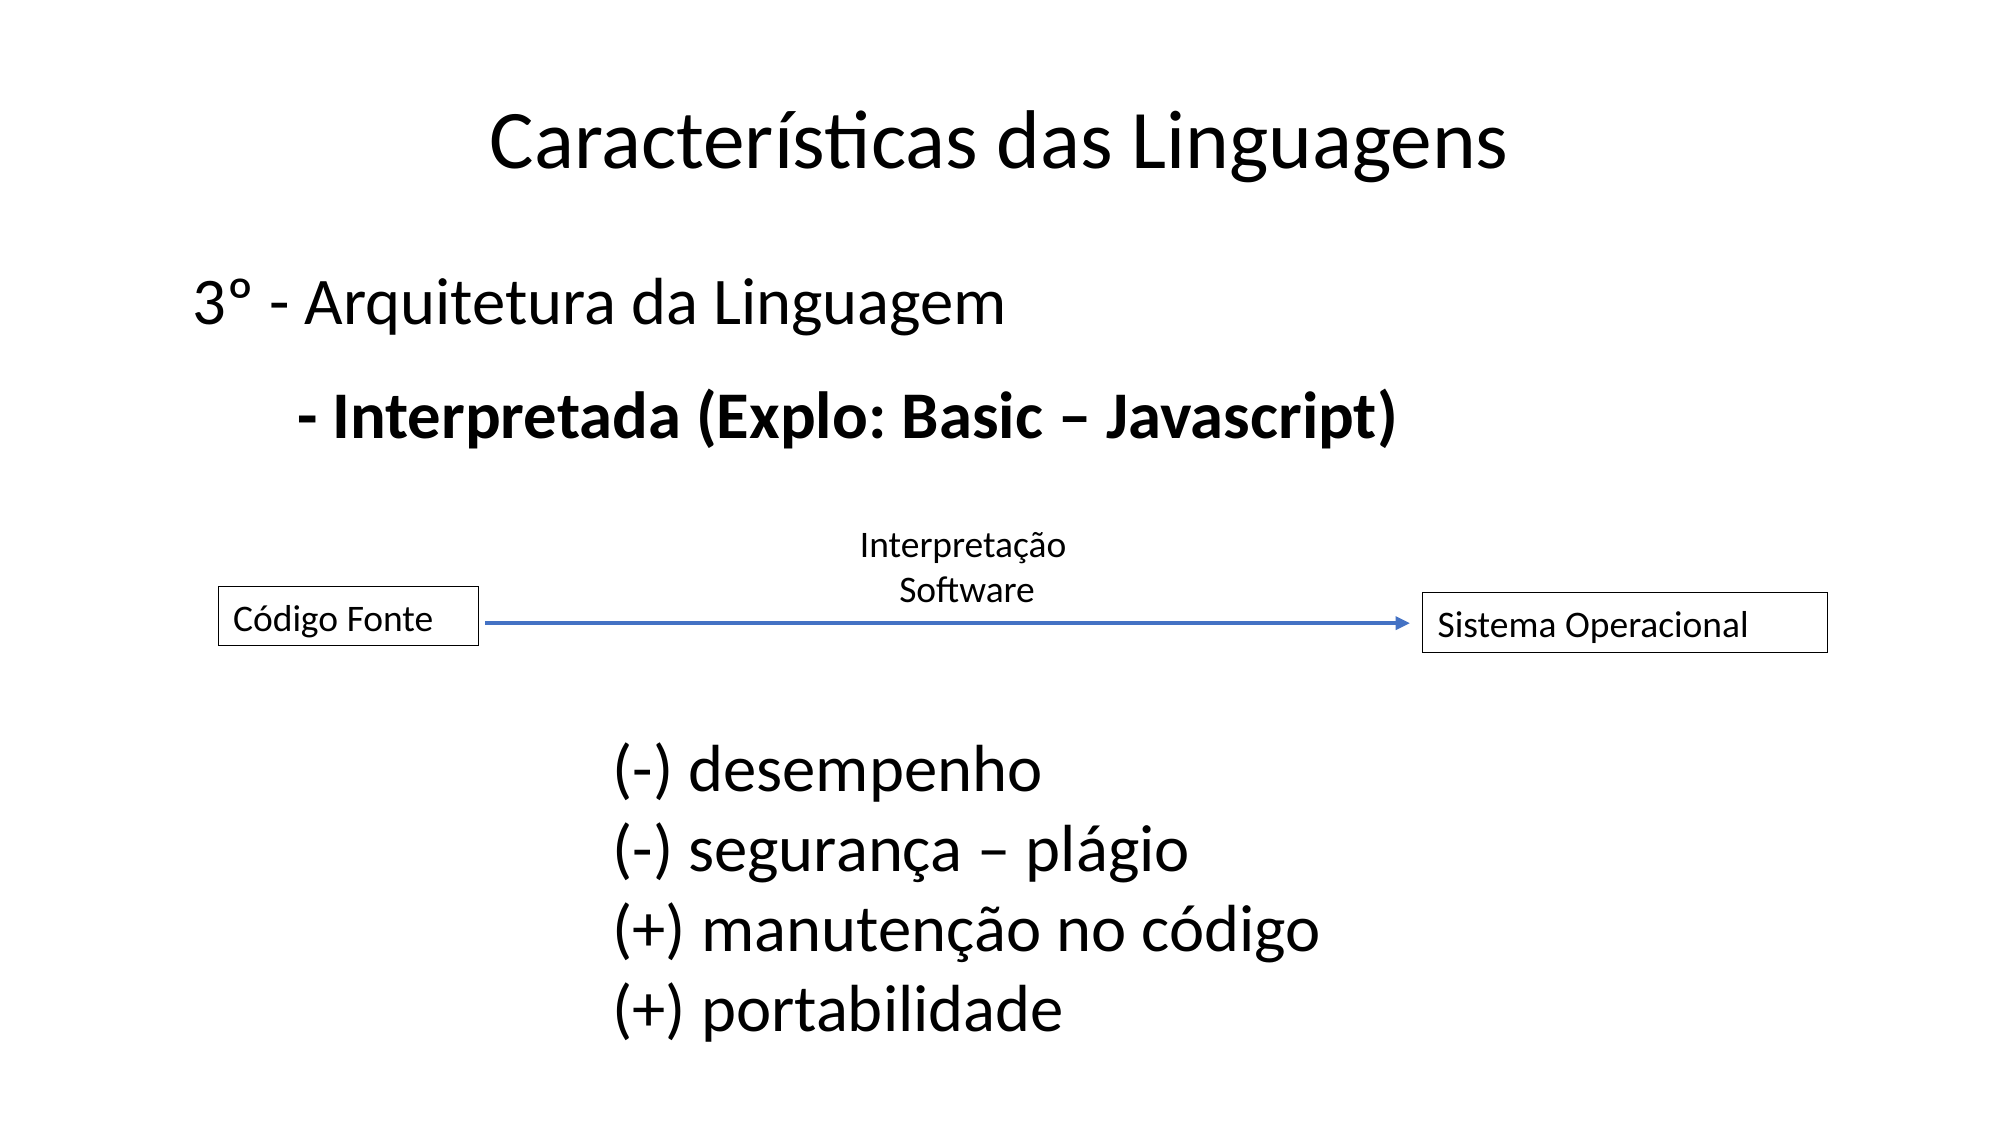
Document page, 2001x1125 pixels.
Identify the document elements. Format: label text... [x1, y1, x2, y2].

text_box Características das Linguagens [475, 78, 1525, 193]
text_box Código Fonte [218, 586, 479, 646]
text_box (-) desempenho (-) segurança – plágio (+) manutenção no código (+) portabilidade [597, 717, 1436, 1052]
text_box Sistema Operacional [1422, 592, 1828, 653]
text_box 3º - Arquitetura da Linguagem [177, 250, 1886, 506]
text_box - Interpretada (Explo: Basic – Javascript) [282, 364, 1415, 460]
text_box Interpretação Software [837, 512, 1098, 618]
